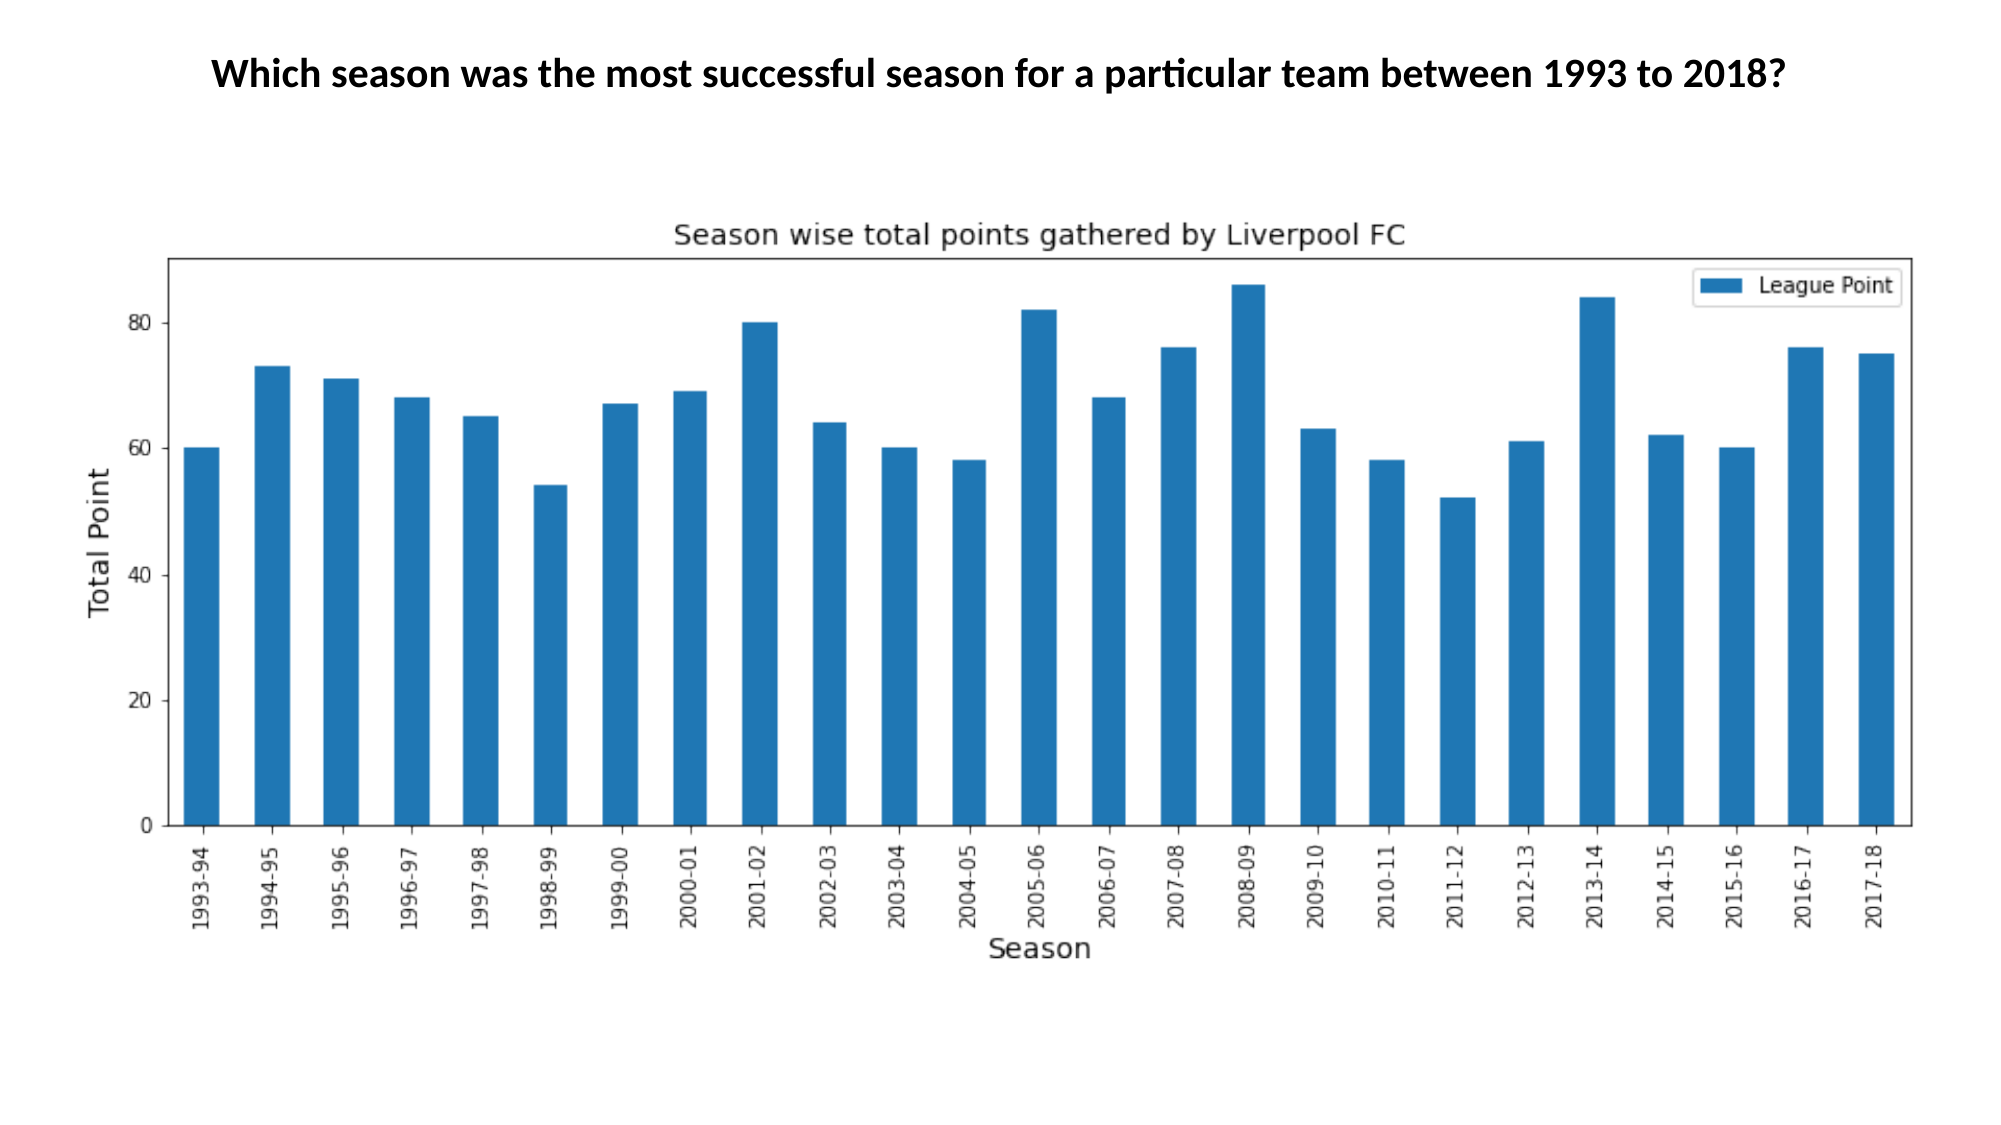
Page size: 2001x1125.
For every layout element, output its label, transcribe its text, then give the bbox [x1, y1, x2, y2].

picture [73, 208, 1926, 980]
text_box Which season was the most successful season for a particular team between 1993 to 2018? [196, 38, 1804, 104]
